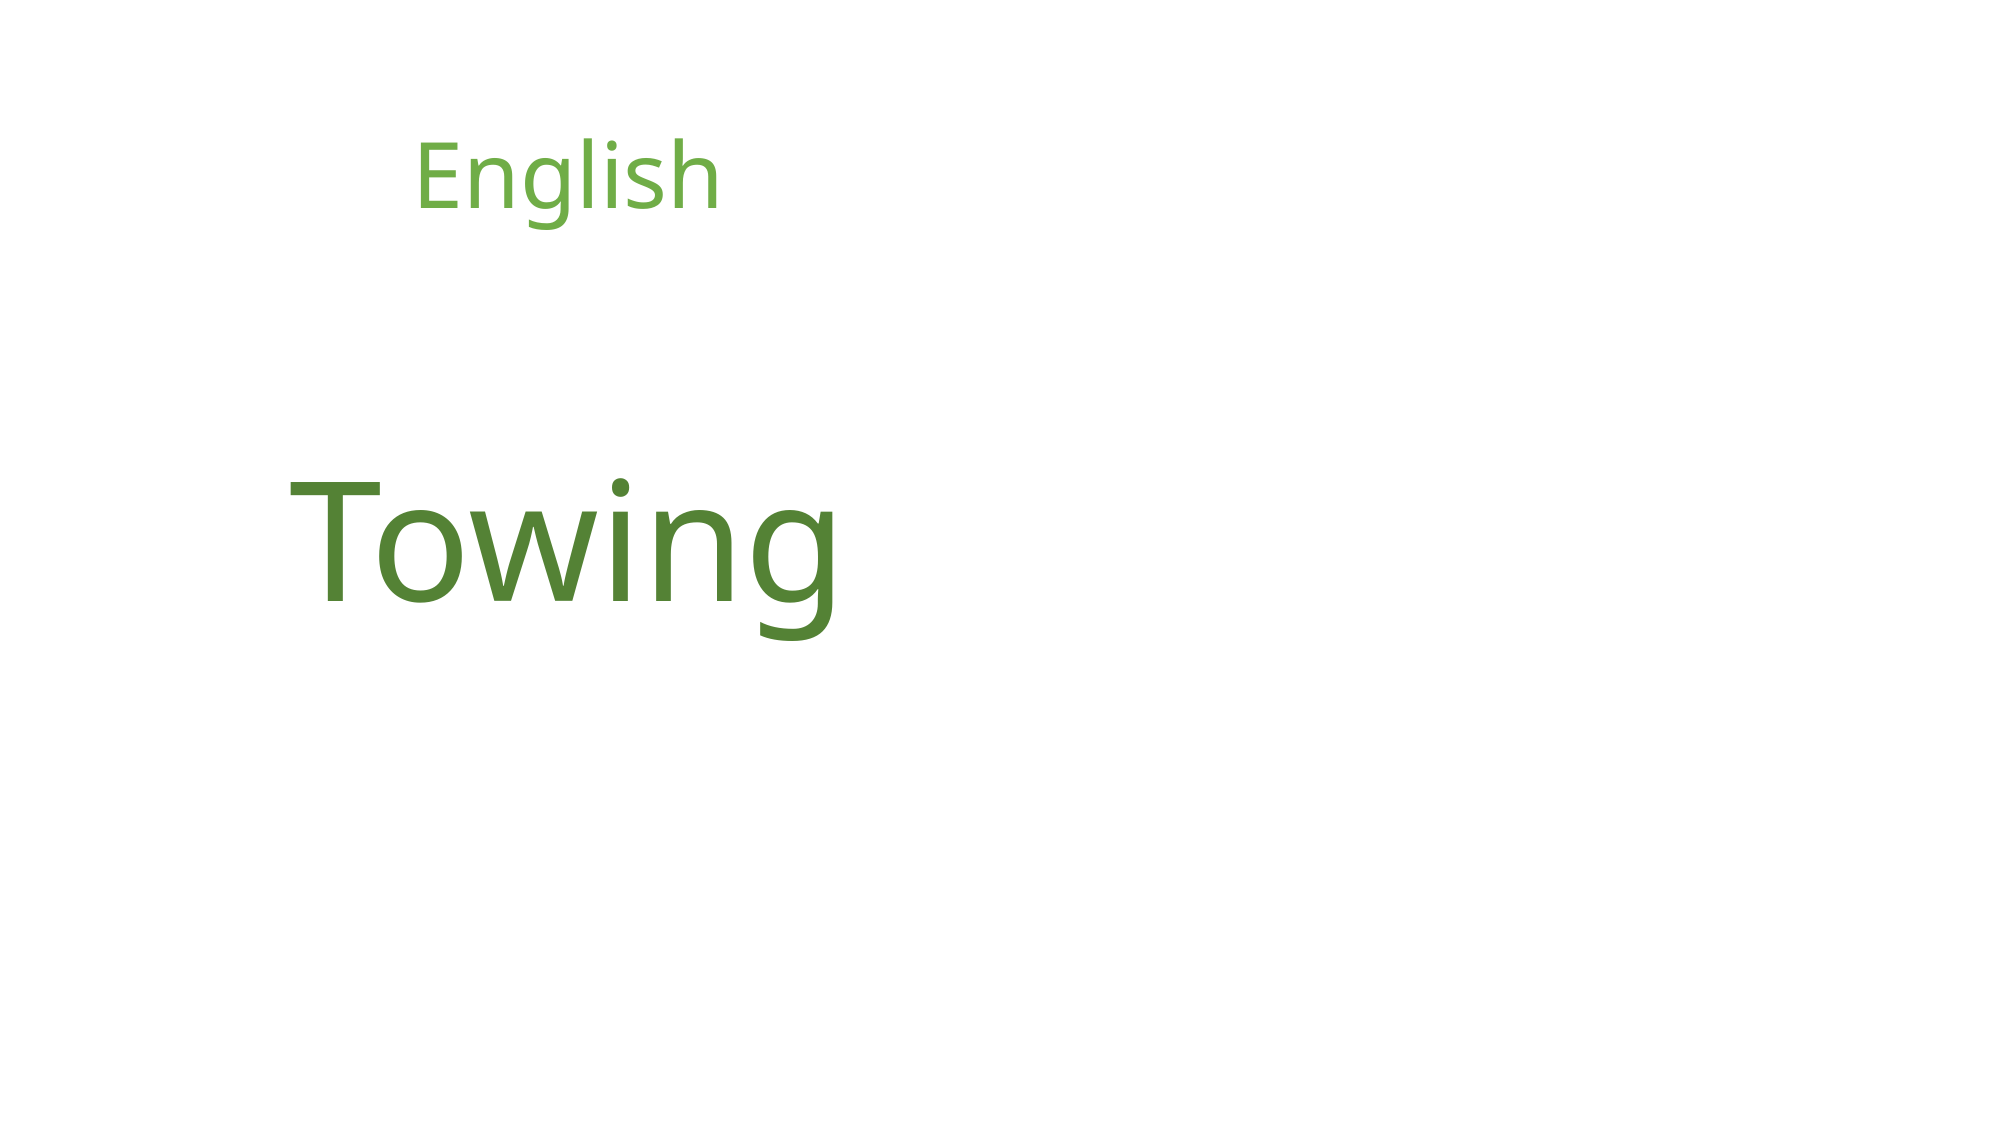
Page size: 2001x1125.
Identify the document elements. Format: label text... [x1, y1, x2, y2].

list Towing [137, 450, 1000, 746]
title English [334, 70, 804, 288]
